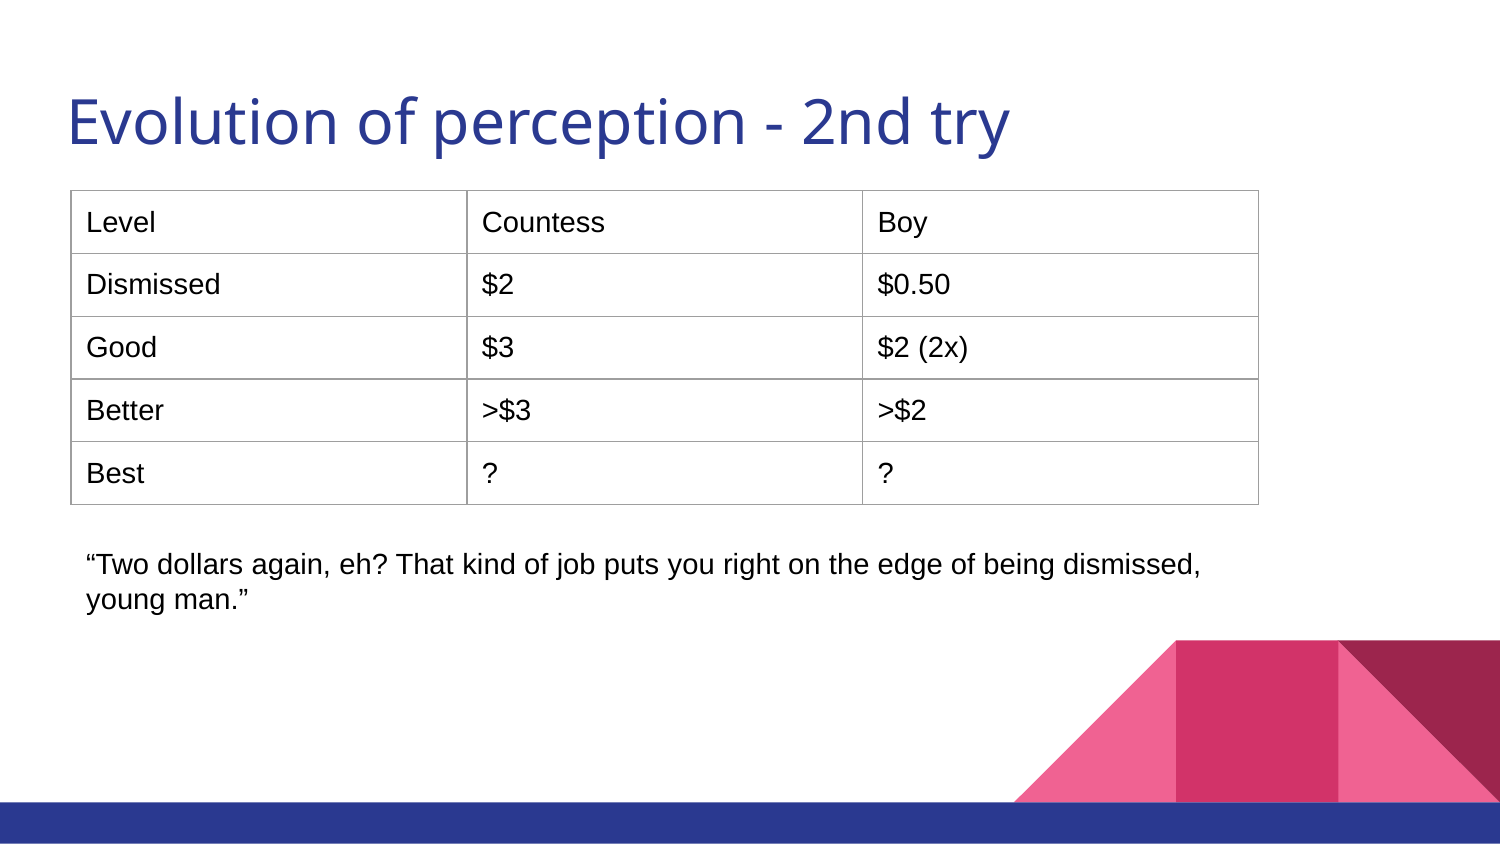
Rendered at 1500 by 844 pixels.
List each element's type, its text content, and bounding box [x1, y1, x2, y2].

table_header Countess [468, 191, 862, 253]
table_cell ? [863, 442, 1258, 504]
table_cell $2 [468, 254, 862, 316]
table_cell >$3 [468, 380, 862, 441]
table_cell Best [72, 442, 466, 504]
table_cell $3 [468, 317, 862, 378]
table_cell $0.50 [863, 254, 1258, 316]
table_cell >$2 [863, 380, 1258, 441]
table_cell $2 (2x) [863, 317, 1258, 378]
table_cell ? [468, 442, 862, 504]
table_cell Dismissed [72, 254, 466, 316]
table_cell Better [72, 380, 466, 441]
table_cell Good [72, 317, 466, 378]
title Evolution of perception - 2nd try [51, 67, 1449, 167]
table_header Boy [863, 191, 1258, 253]
text_box “Two dollars again, eh? That kind of job puts you right on the edge of being dismissed, young man.” [70, 530, 1253, 631]
table_header Level [72, 191, 466, 253]
